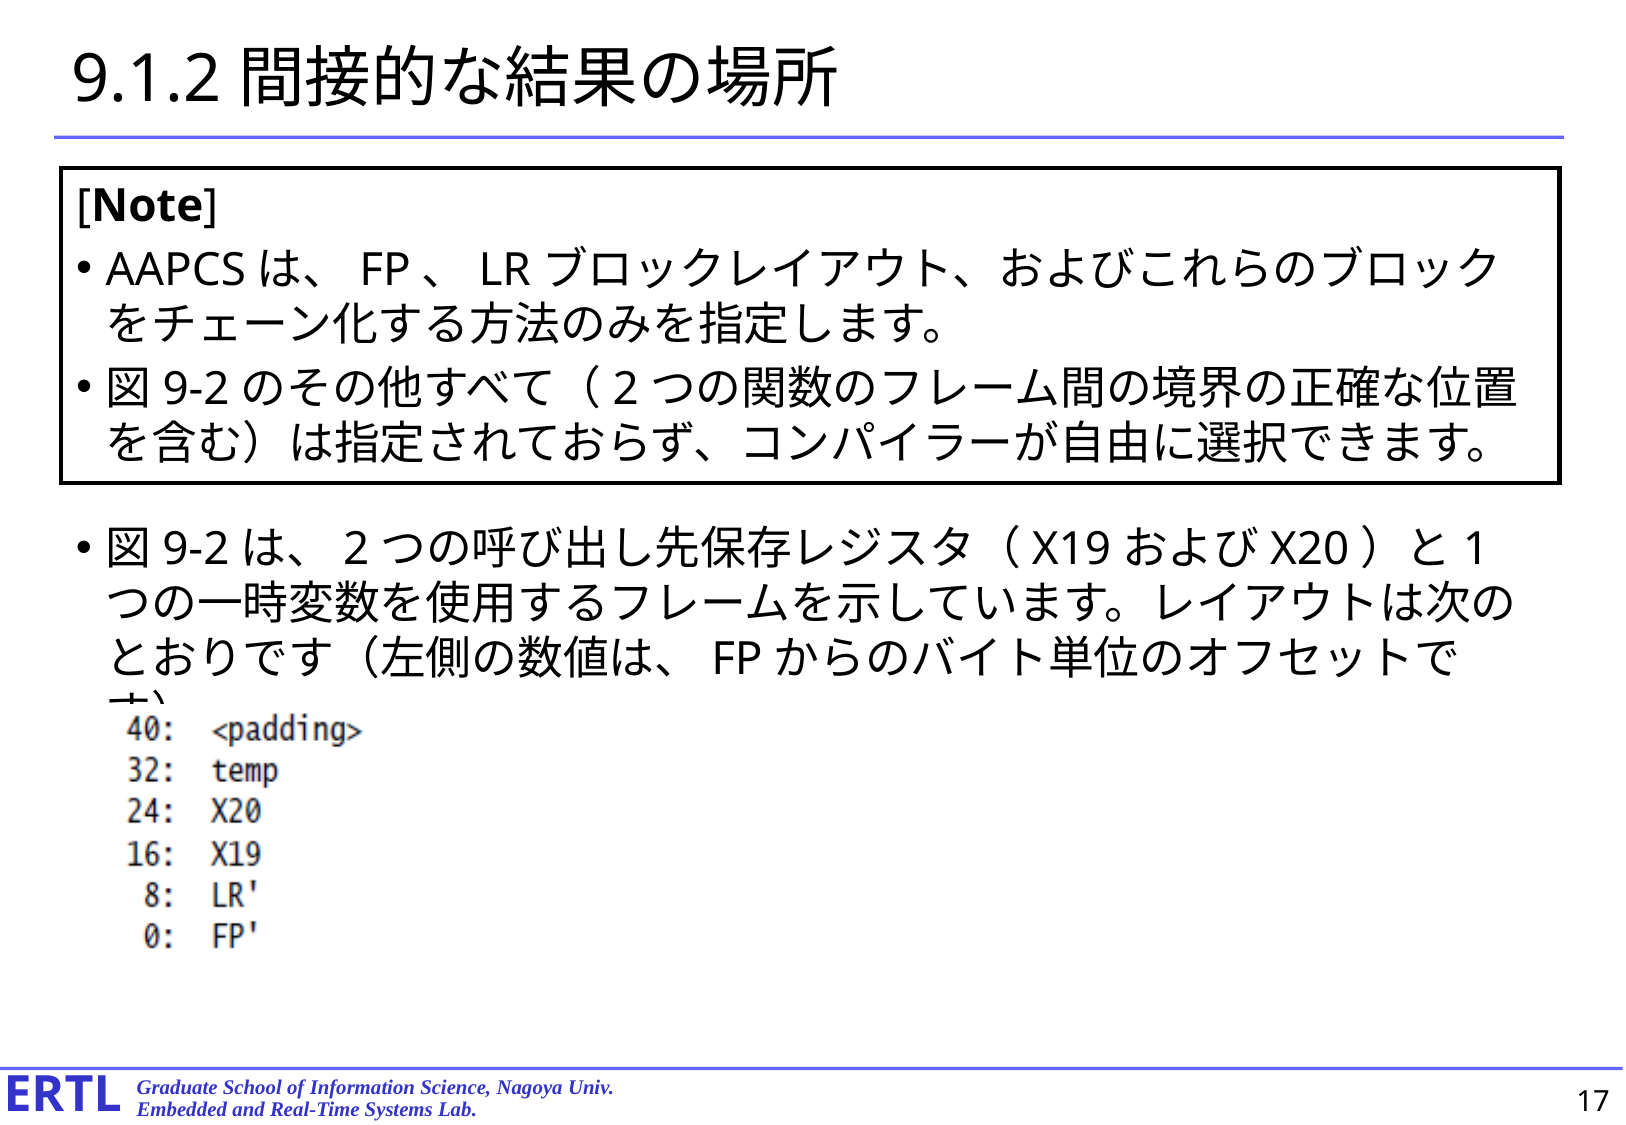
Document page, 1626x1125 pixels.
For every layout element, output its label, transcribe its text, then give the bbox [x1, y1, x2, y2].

title 9.1.2間接的な結果の場所 [56, 37, 1504, 113]
text_box 図9-2は、2つの呼び出し先保存レジスタ（X19およびX20）と1つの一時変数を使用するフレームを示しています。レイアウトは次のとおりです（左側の数値は、FPからのバイト単位のオフセットです）。 [60, 511, 1560, 705]
picture [108, 703, 387, 967]
slide_number 17 [1286, 1074, 1625, 1125]
list [Note] AAPCSは、FP、LRブロックレイアウト、およびこれらのブロックをチェーン化する方法のみを指定します。 図9-2のその他すべて（2つの関数のフレーム間の境界の正確な位置を含む）は指定されておらず、コンパイラーが自由に選択できます。 [59, 166, 1562, 485]
